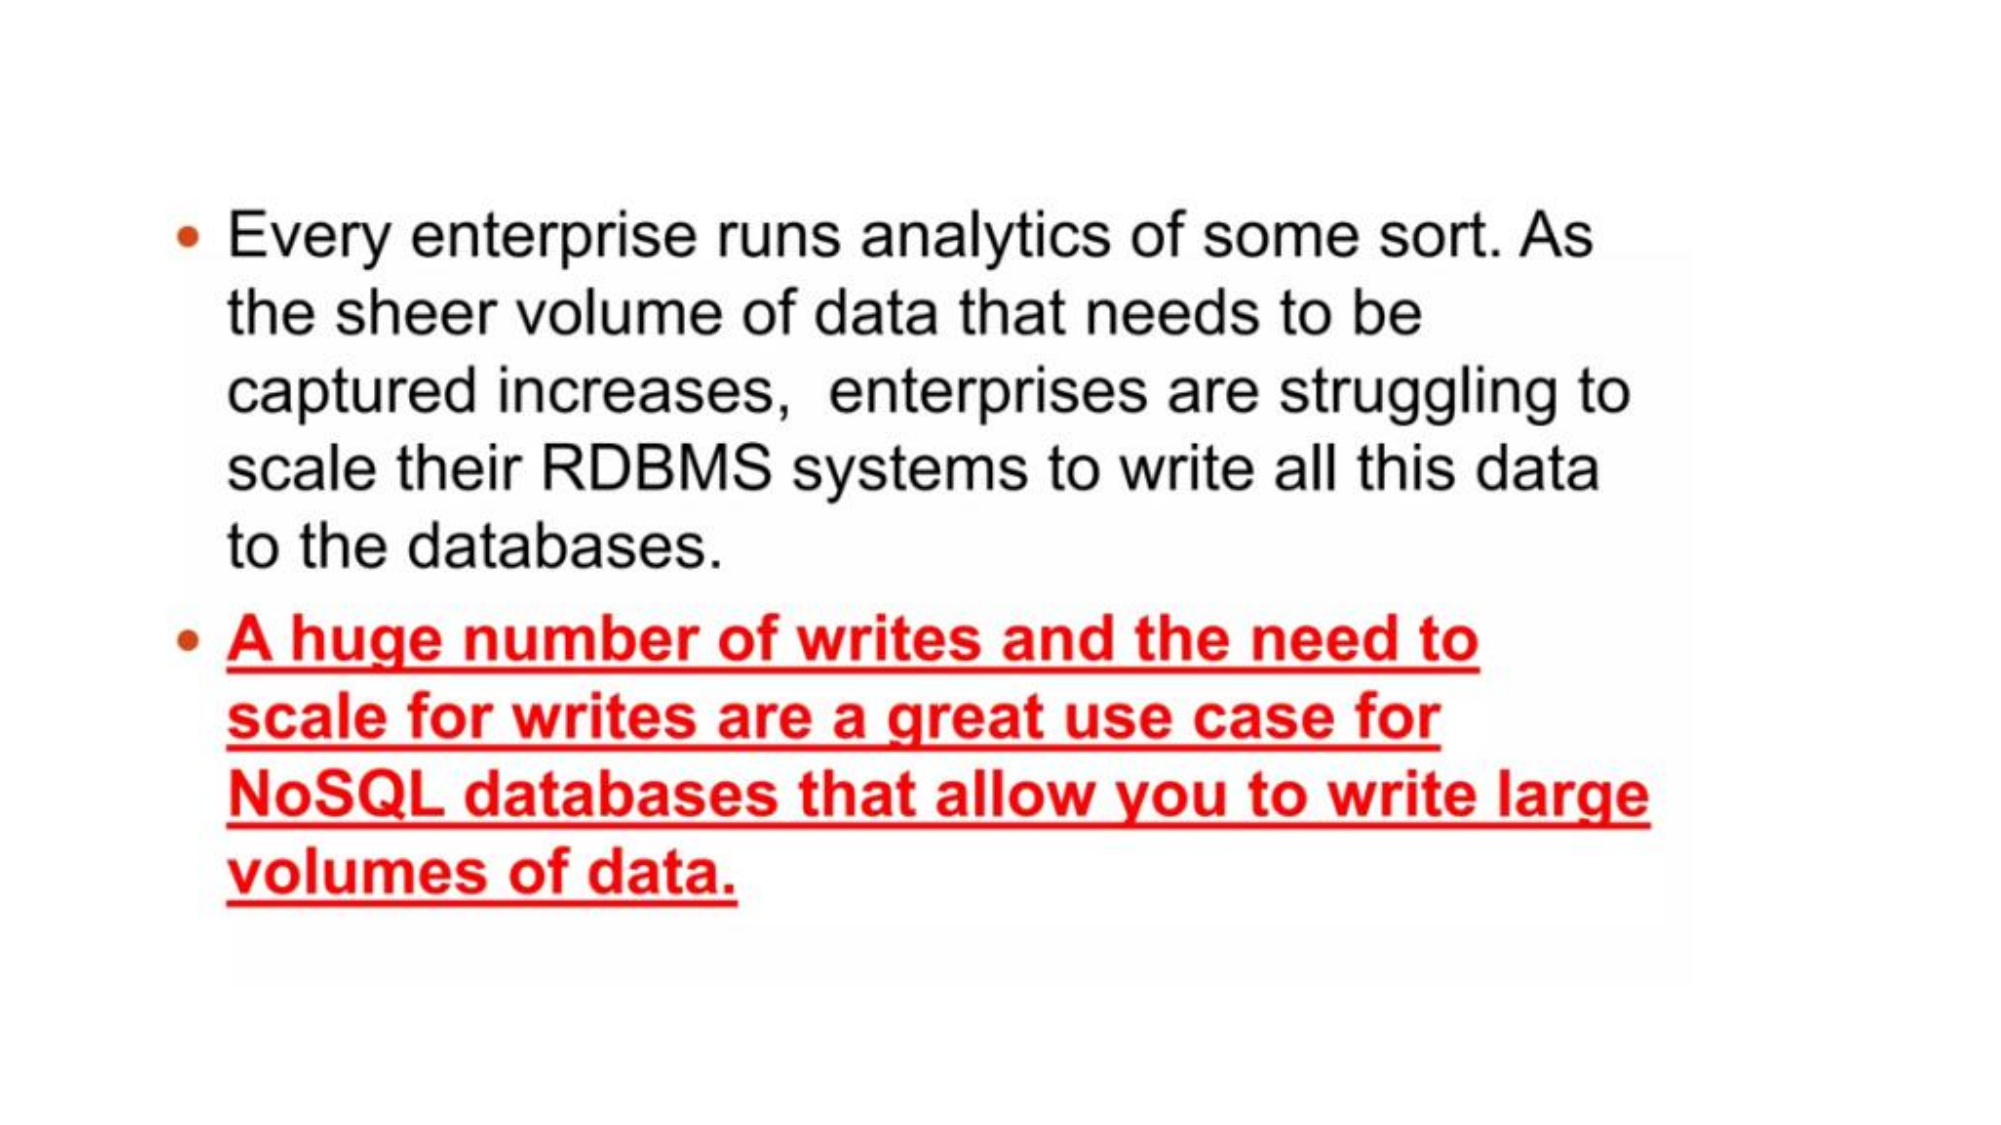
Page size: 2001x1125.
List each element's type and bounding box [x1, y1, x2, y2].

picture [137, 104, 1693, 987]
